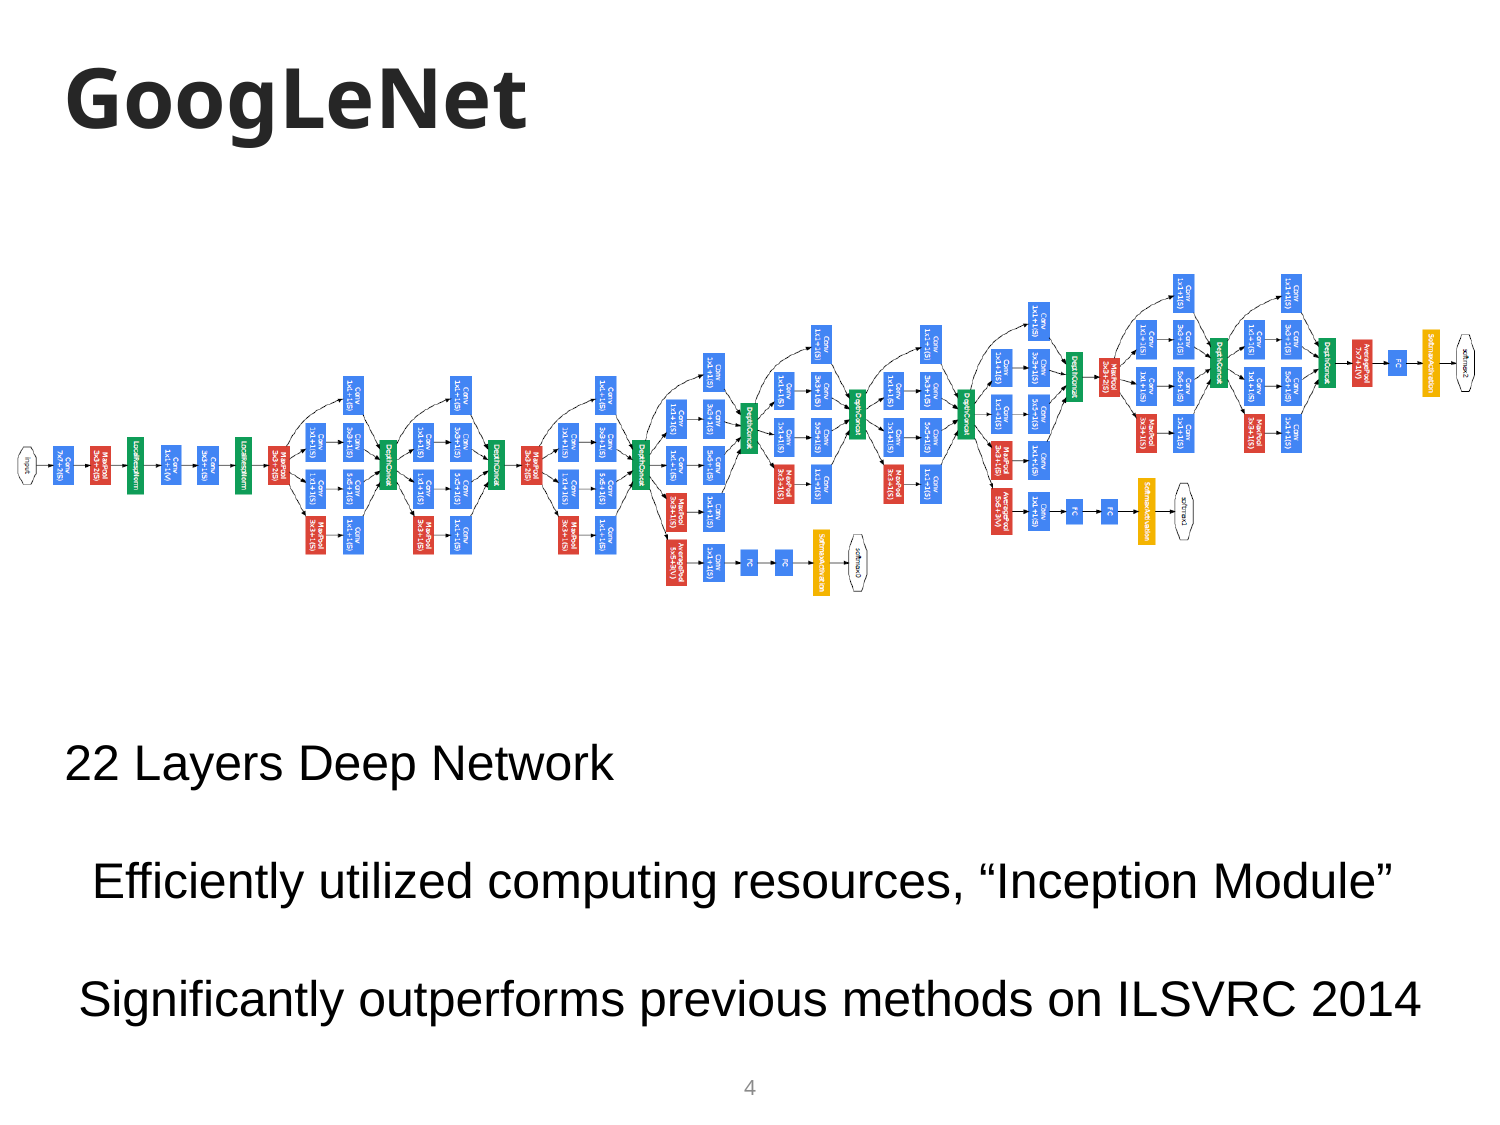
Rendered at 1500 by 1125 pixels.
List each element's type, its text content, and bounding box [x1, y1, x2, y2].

text_box 22 Layers Deep Network [49, 722, 630, 798]
slide_number 4 [575, 1058, 925, 1119]
text_box Efficiently utilized computing resources, “Inception Module” [77, 841, 1409, 916]
picture [4, 239, 1488, 634]
title GoogLeNet [48, 41, 1456, 149]
text_box Significantly outperforms previous methods on ILSVRC 2014 [63, 959, 1438, 1034]
